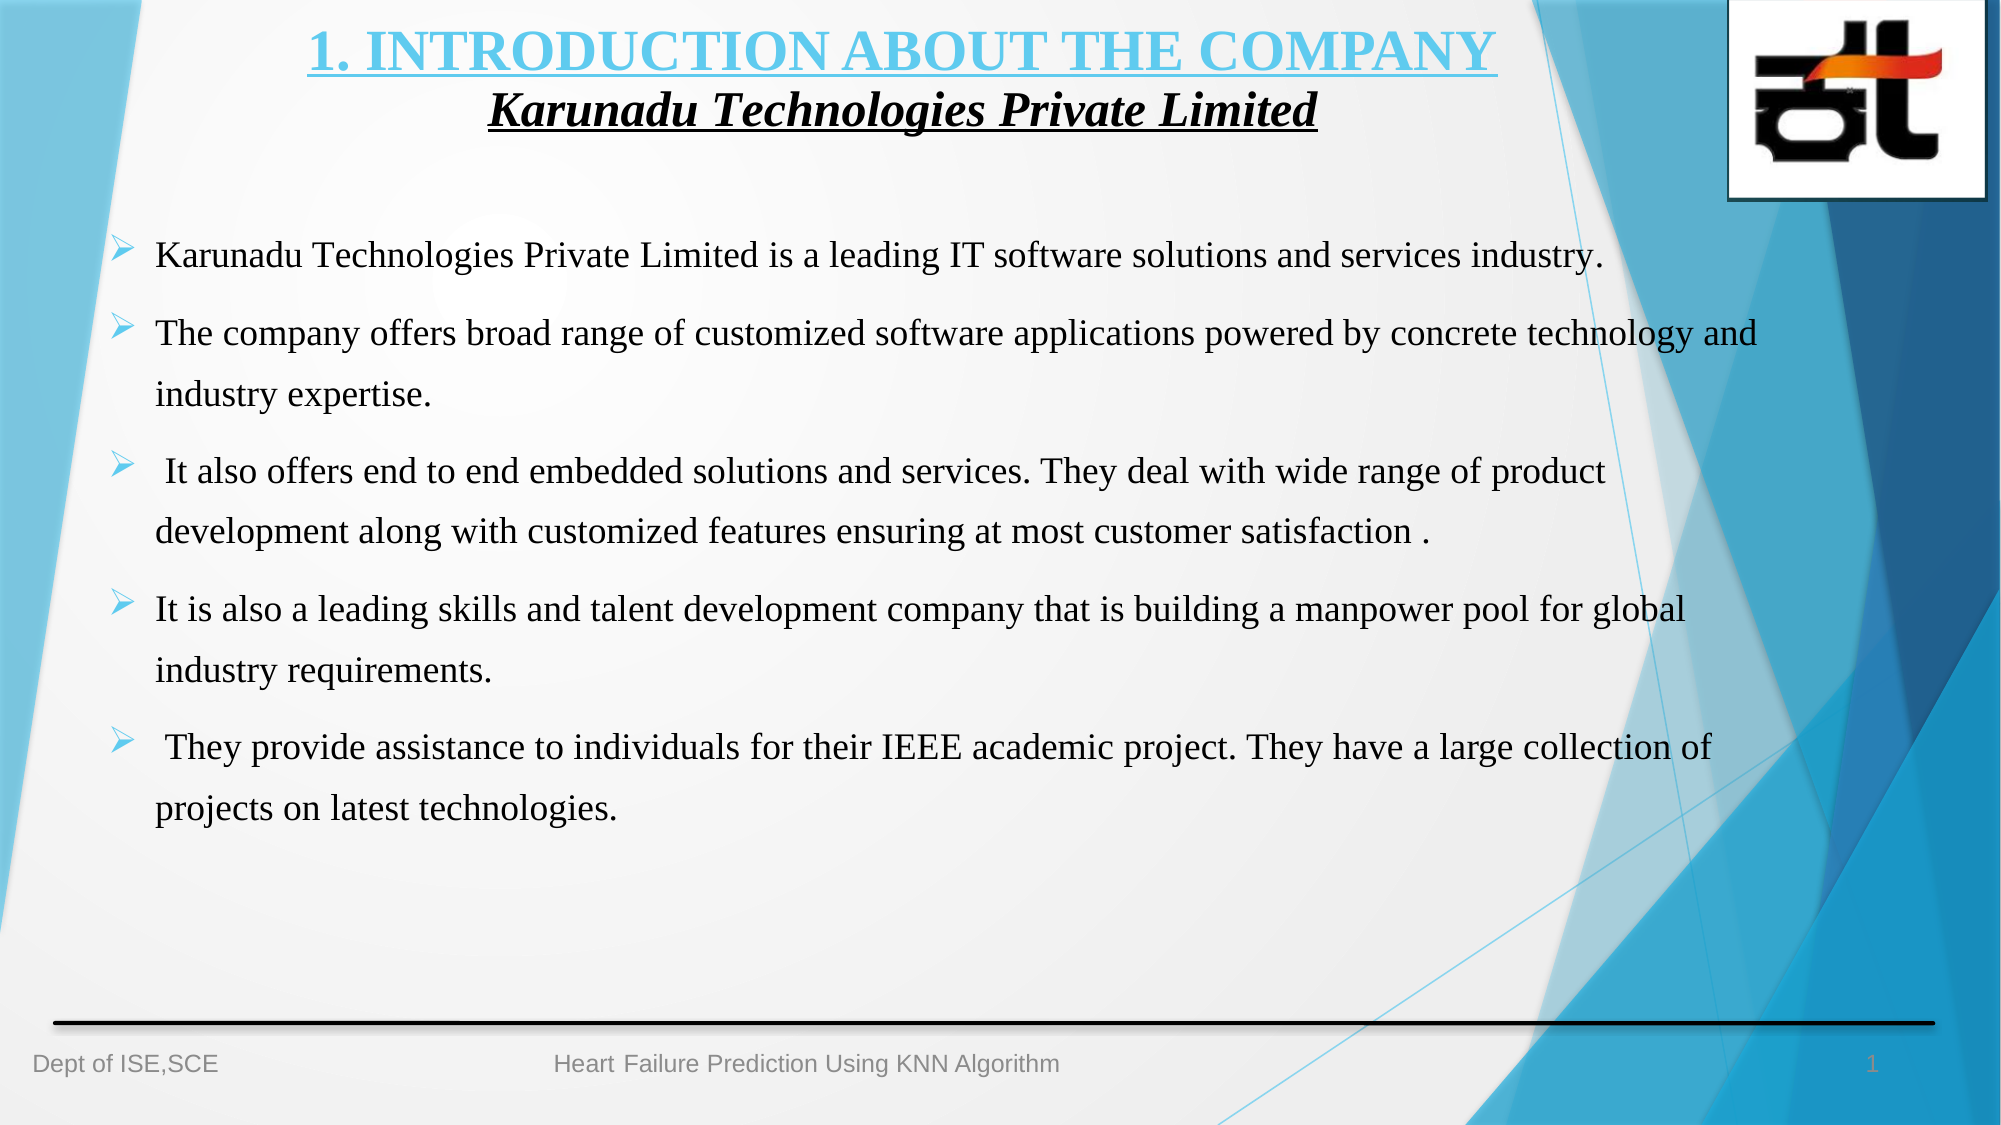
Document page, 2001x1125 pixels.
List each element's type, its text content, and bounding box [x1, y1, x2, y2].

footer Dept of ISE,SCE Heart Failure Prediction Using KNN Algorithm 1 [0, 1064, 1894, 1125]
subtitle Karunadu Technologies Private Limited is a leading IT software solutions and services industry. The company offers broad range of customized software applications powered by concrete technology and industry expertise. It also offers end to end embedded solutions and services. They deal with wide range of product development along with customized features ensuring at most customer satisfaction . It is also a leading skills and talent development company that is building a manpower pool for global industry requirements. They provide assistance to individuals for their IEEE academic project. They have a large collection of projects on latest technologies. [96, 209, 1809, 929]
picture [1726, 0, 1988, 203]
title 1. INTRODUCTION ABOUT THE COMPANY Karunadu Technologies Private Limited [43, 30, 1721, 143]
